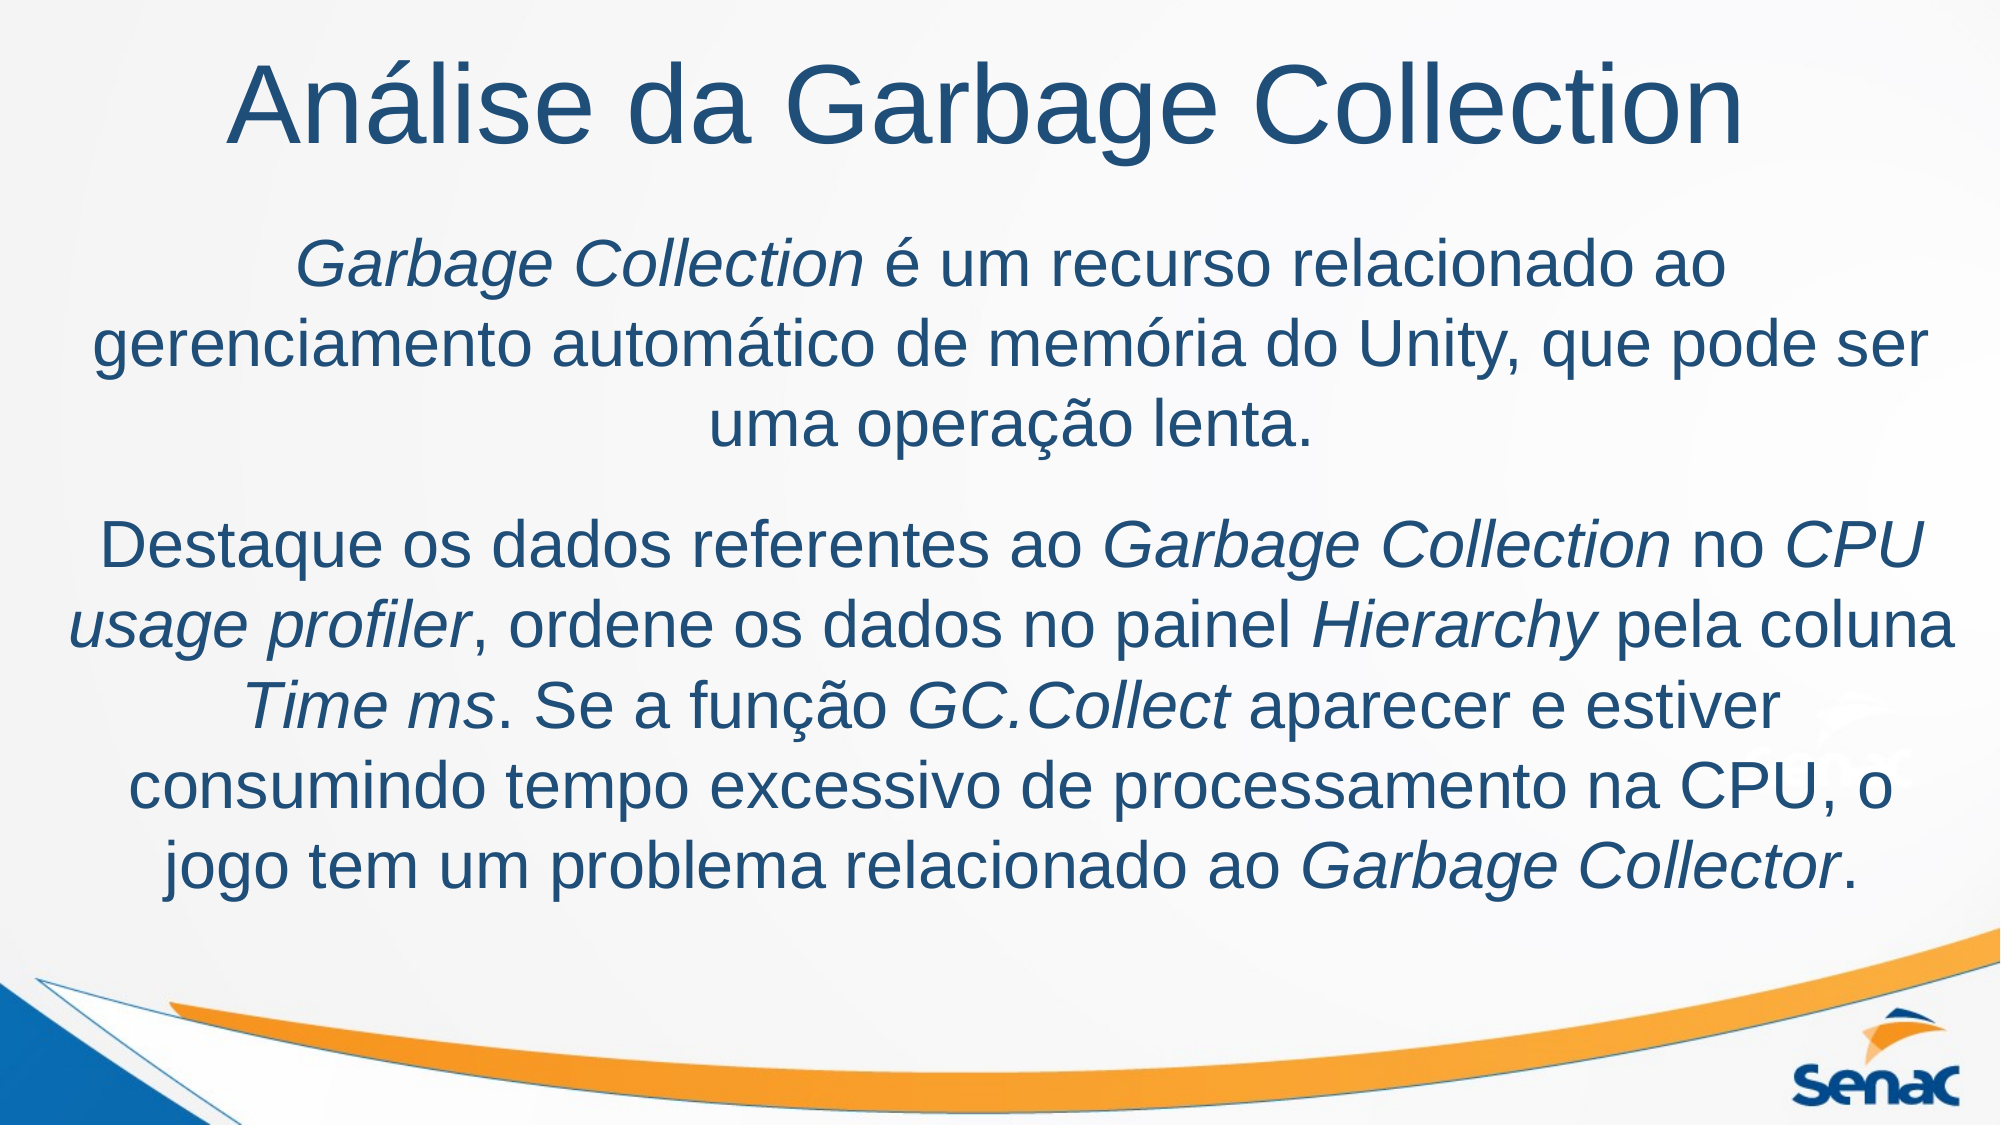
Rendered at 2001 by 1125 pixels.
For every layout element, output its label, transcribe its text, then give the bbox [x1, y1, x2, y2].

title Análise da Garbage Collection [0, 36, 1973, 178]
list Garbage Collection é um recurso relacionado ao gerenciamento automático de memória do Unity, que pode ser uma operação lenta. Destaque os dados referentes ao Garbage Collection no CPU usage profiler, ordene os dados no painel Hierarchy pela coluna Time ms. Se a função GC.Collect aparecer e estiver consumindo tempo excessivo de processamento na CPU, o jogo tem um problema relacionado ao Garbage Collector. [52, 211, 1973, 1034]
picture [0, 0, 2001, 1125]
